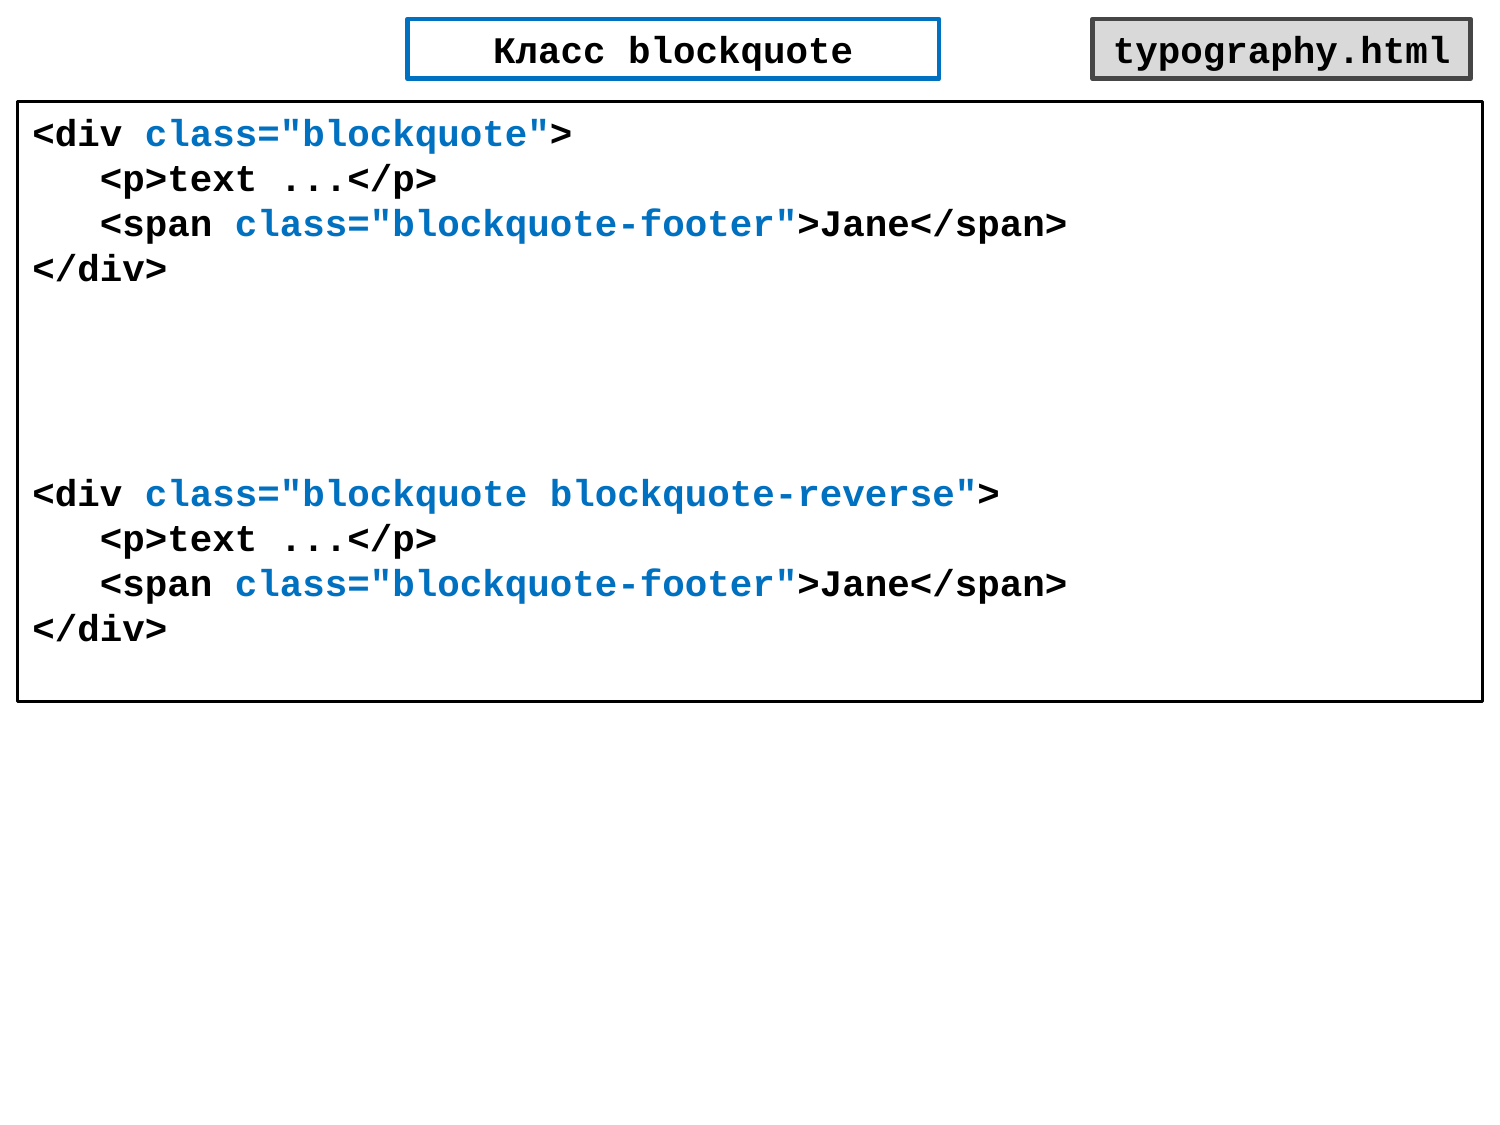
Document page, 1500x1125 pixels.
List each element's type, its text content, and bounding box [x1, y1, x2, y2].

text_box typography.html [1092, 19, 1471, 79]
text_box Класс blockquote [407, 19, 939, 79]
text_box <div class="blockquote"> <p>text ...</p> <span class="blockquote-footer">Jane</span> </div> <div class="blockquote blockquote-reverse"> <p>text ...</p> <span class="blockquote-footer">Jane</span> </div> [17, 101, 1483, 702]
